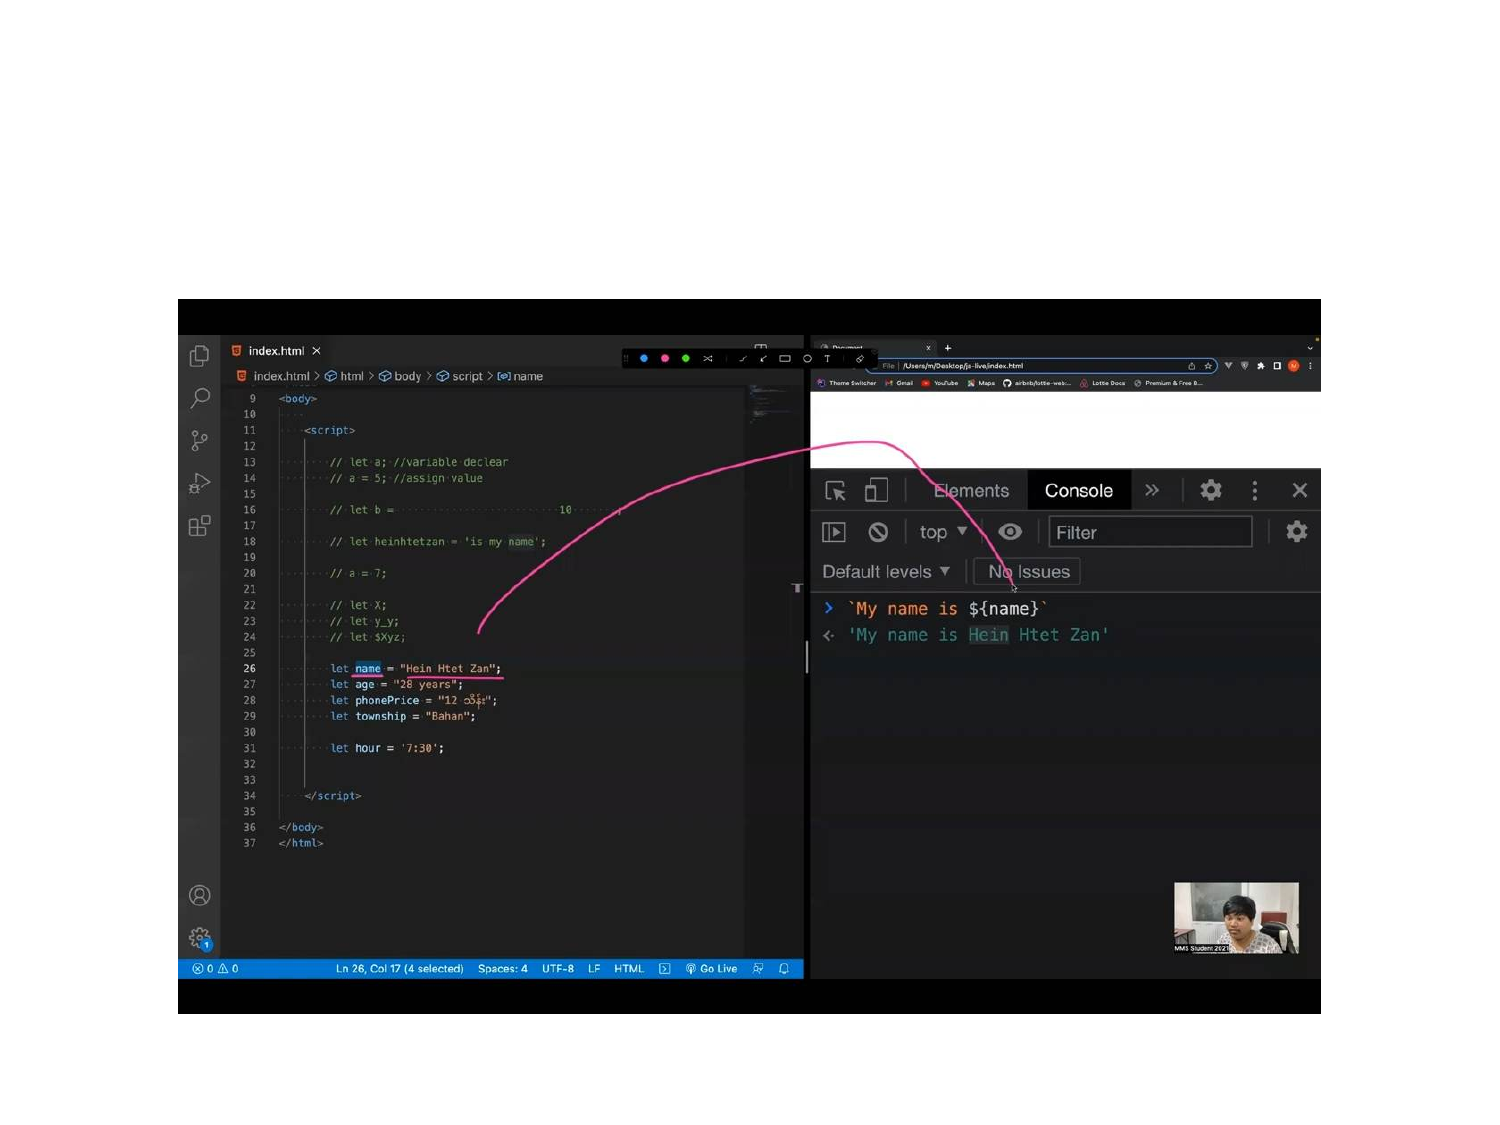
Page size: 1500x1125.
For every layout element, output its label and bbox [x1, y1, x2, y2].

list [178, 299, 1321, 1014]
